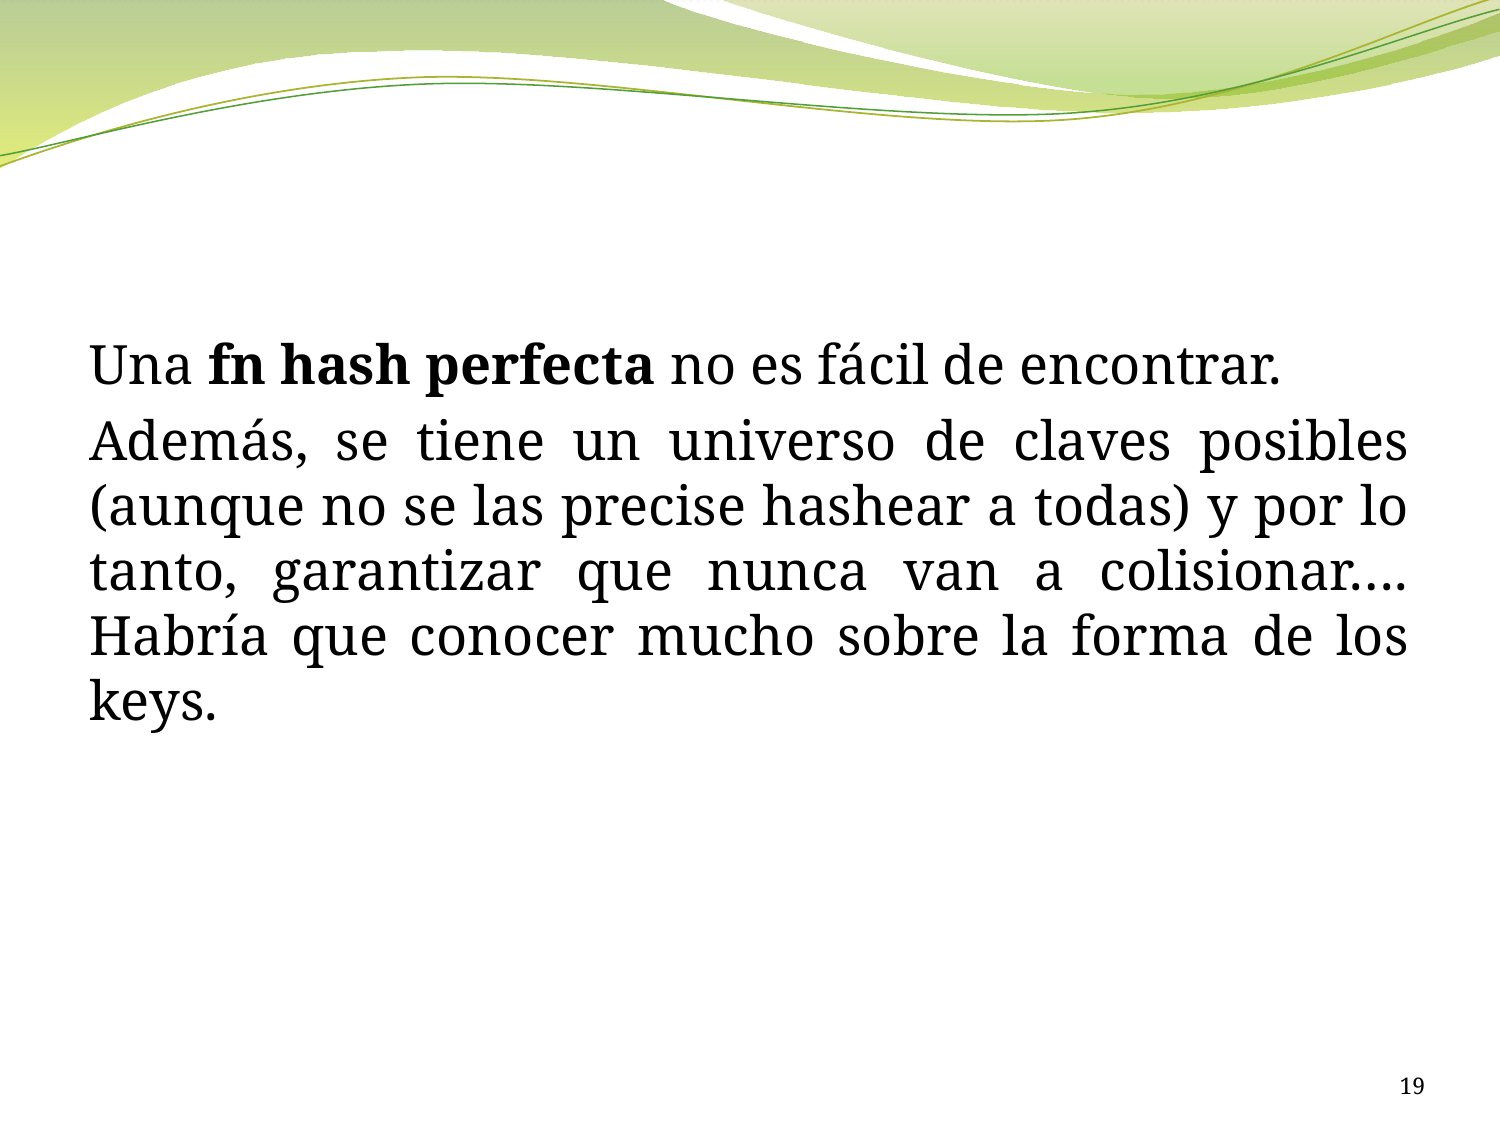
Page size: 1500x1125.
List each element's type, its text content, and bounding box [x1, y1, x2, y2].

list Una fn hash perfecta no es fácil de encontrar. Además, se tiene un universo de claves posibles (aunque no se las precise hashear a todas) y por lo tanto, garantizar que nunca van a colisionar…. Habría que conocer mucho sobre la forma de los keys. [75, 322, 1425, 1043]
slide_number 19 [1299, 1042, 1425, 1103]
